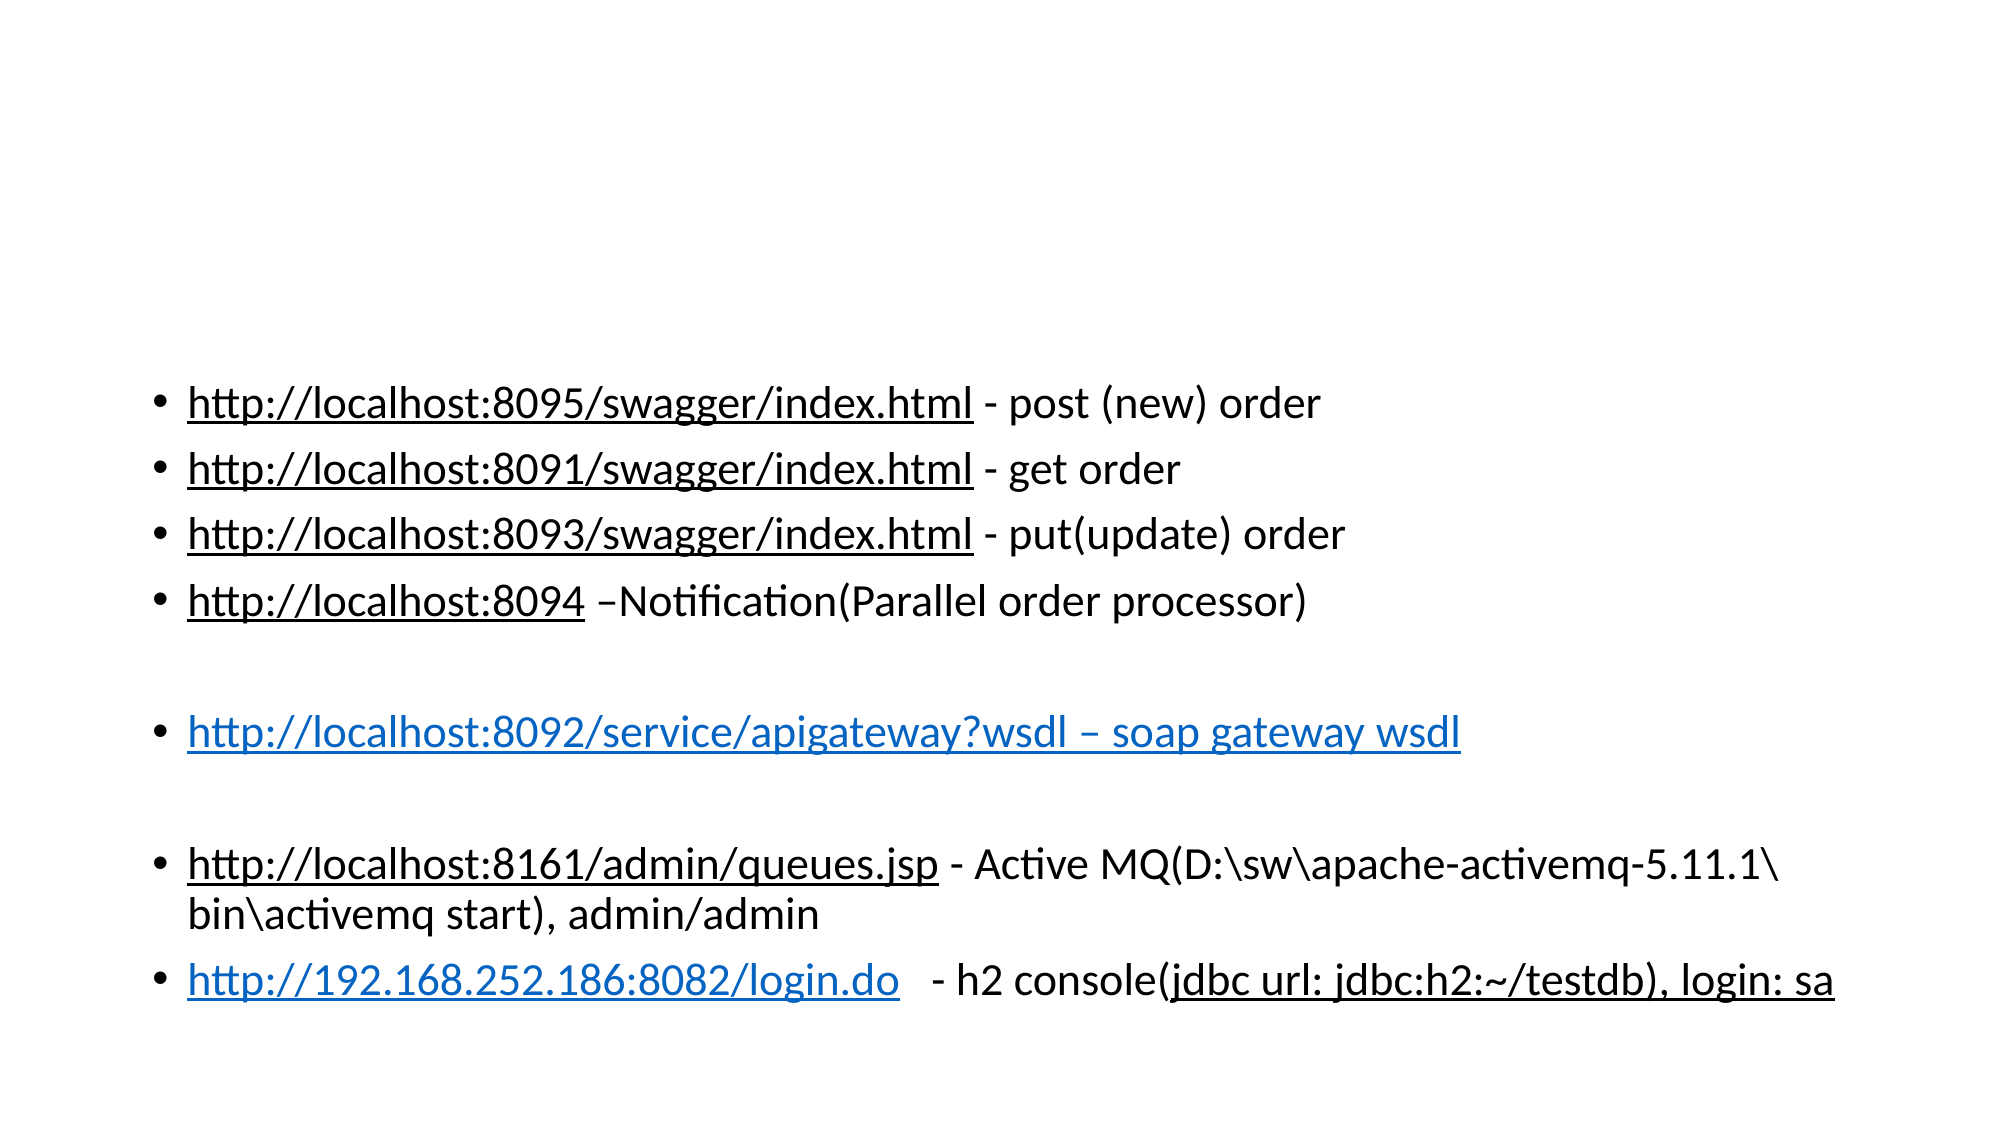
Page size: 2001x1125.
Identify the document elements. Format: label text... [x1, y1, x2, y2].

list http://localhost:8095/swagger/index.html - post (new) order http://localhost:8091/swagger/index.html - get order http://localhost:8093/swagger/index.html - put(update) order http://localhost:8094 –Notification(Parallel order processor) http://localhost:8092/service/apigateway?wsdl – soap gateway wsdl http://localhost:8161/admin/queues.jsp - Active MQ(D:\sw\apache-activemq-5.11.1\bin\activemq start), admin/admin http://192.168.252.186:8082/login.do - h2 console(jdbc url: jdbc:h2:~/testdb), login: sa [137, 299, 1863, 1014]
